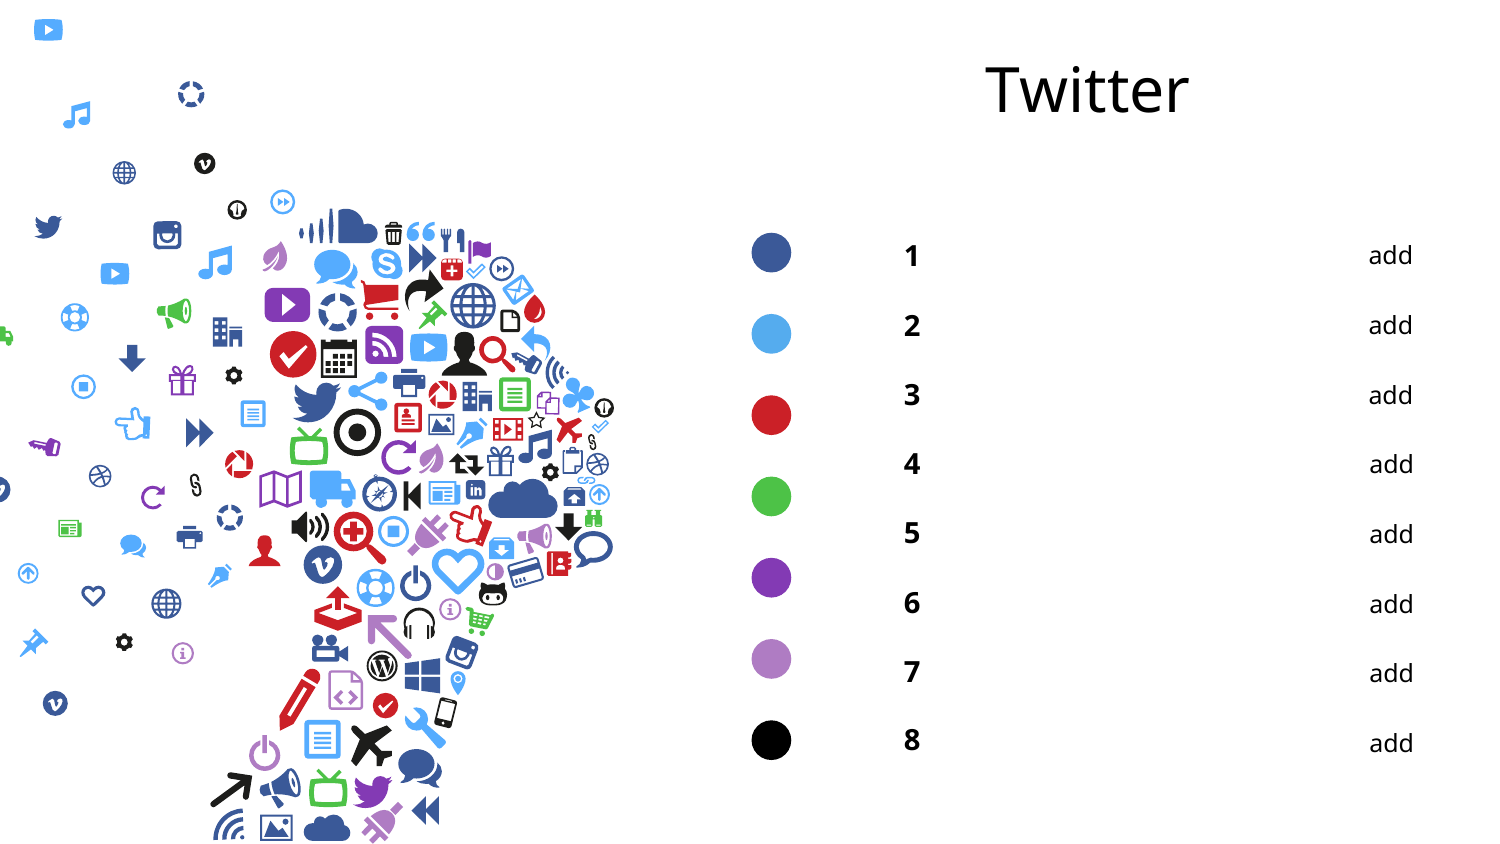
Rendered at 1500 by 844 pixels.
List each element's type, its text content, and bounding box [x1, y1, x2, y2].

text_box add [985, 216, 1429, 286]
text_box 4 [839, 424, 986, 493]
text_box [751, 313, 792, 354]
text_box add [986, 495, 1430, 568]
text_box add [985, 359, 1429, 425]
text_box 6 [839, 566, 986, 632]
text_box 5 [839, 493, 986, 566]
text_box 2 [839, 285, 985, 358]
text_box 3 [839, 358, 985, 424]
text_box add [986, 568, 1430, 634]
text_box [751, 232, 792, 273]
text_box add [986, 634, 1430, 703]
text_box [751, 639, 792, 679]
text_box add [986, 425, 1430, 495]
title Twitter [751, 48, 1425, 128]
text_box [751, 557, 792, 598]
text_box [751, 395, 792, 436]
text_box [751, 720, 792, 761]
text_box 7 [839, 632, 986, 699]
text_box 1 [839, 216, 985, 285]
text_box 8 [839, 699, 986, 772]
text_box [751, 476, 792, 517]
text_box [0, 0, 615, 844]
text_box add [970, 703, 1430, 777]
text_box add [985, 286, 1429, 359]
